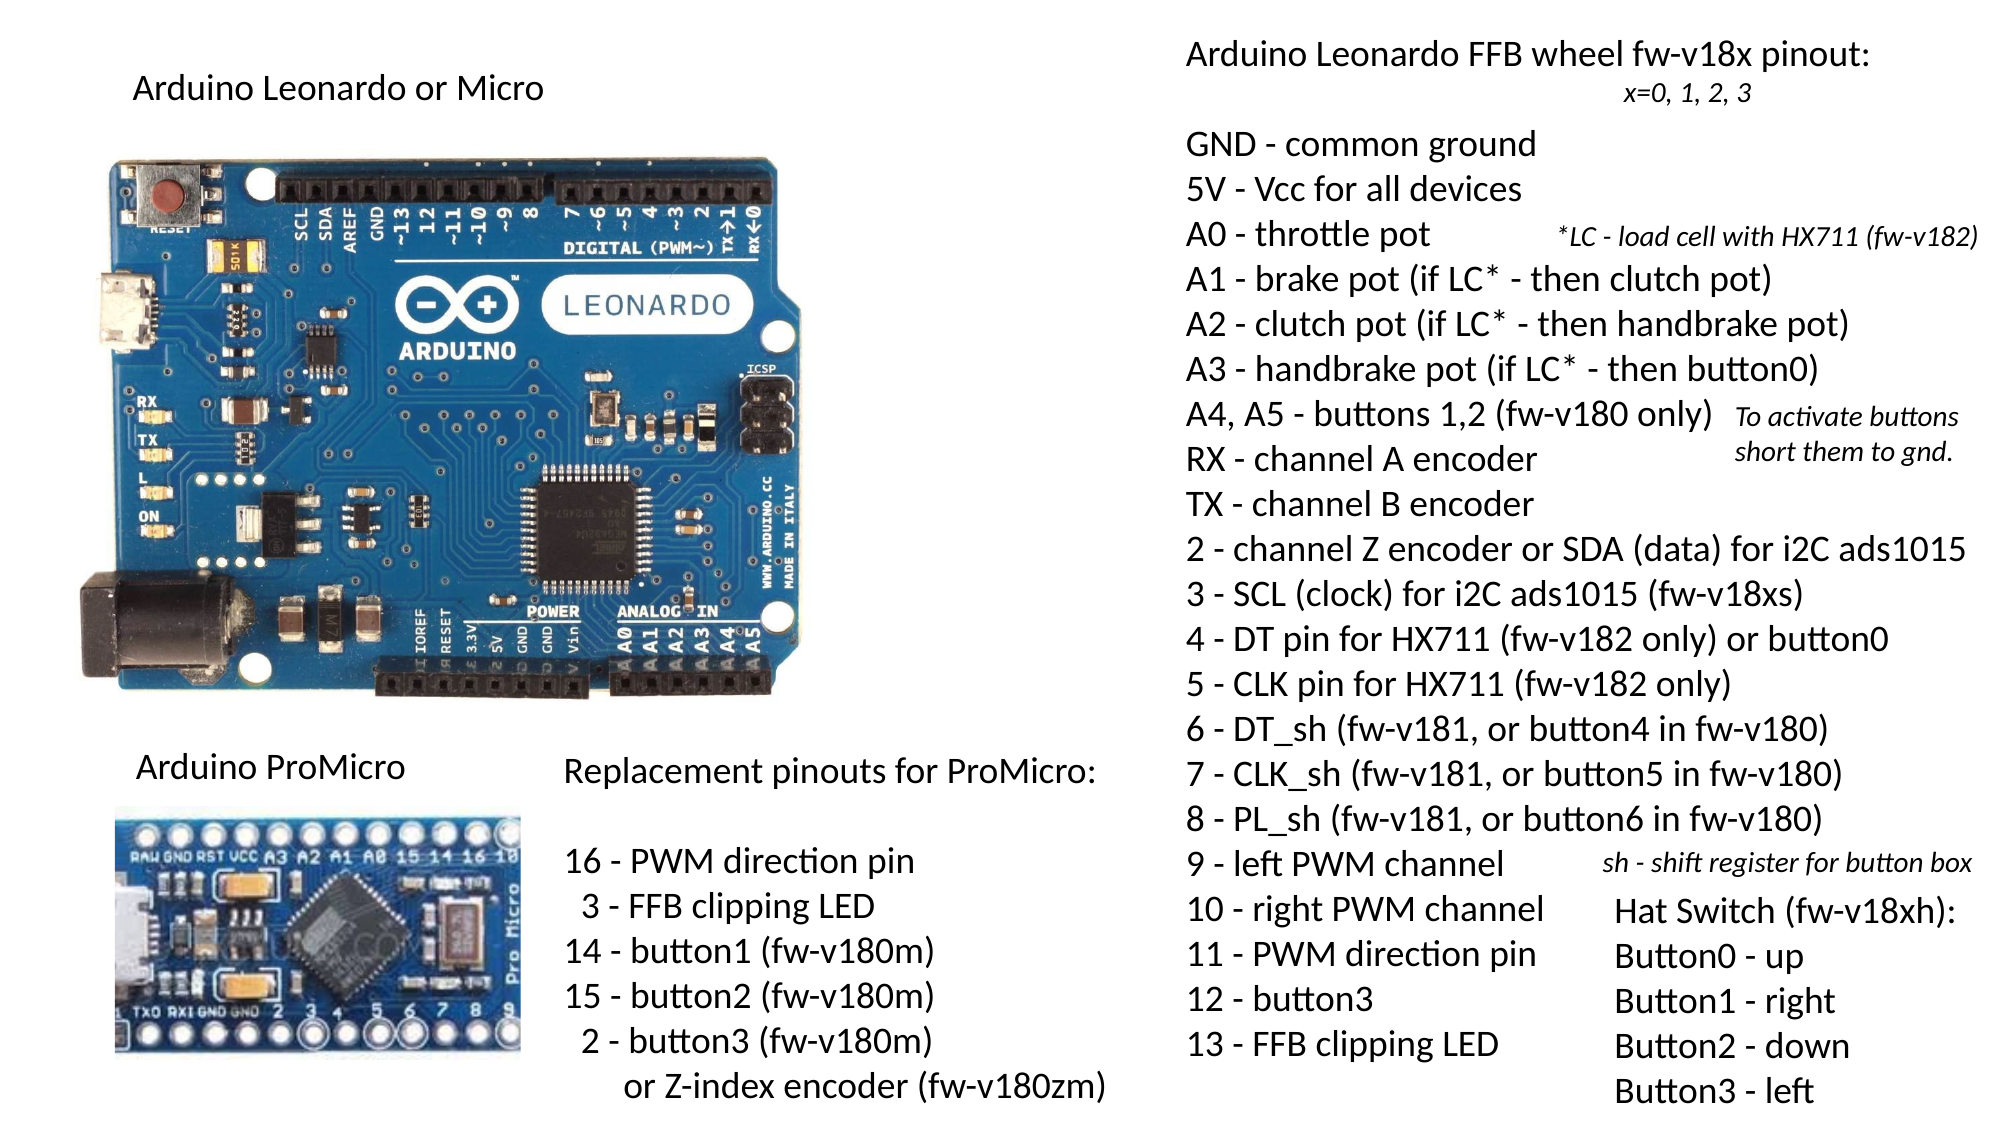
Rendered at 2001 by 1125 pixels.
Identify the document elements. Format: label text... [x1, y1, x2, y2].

picture [70, 143, 815, 711]
text_box Replacement pinouts for ProMicro: 16 - PWM direction pin 3 - FFB clipping LED 14 - button1 (fw-v180m) 15 - button2 (fw-v180m) 2 - button3 (fw-v180m) or Z-index encoder (fw-v180zm) [549, 738, 1123, 1114]
text_box Arduino Leonardo or Micro [117, 55, 560, 116]
text_box sh - shift register for button box [1587, 836, 1988, 886]
text_box Hat Switch (fw-v18xh): Button0 - up Button1 - right Button2 - down Button3 - left [1599, 886, 1972, 1119]
text_box Arduino Leonardo FFB wheel fw-v18x pinout: GND - common ground 5V - Vcc for all devices A0 - throttle pot A1 - brake pot (if LC* - then clutch pot) A2 - clutch pot (if LC* - then handbrake pot) A3 - handbrake pot (if LC* - then button0) A4, A5 - buttons 1,2 (fw-v180 only) RX - channel A encoder TX - channel B encoder 2 - channel Z encoder or SDA (data) for i2C ads1015 3 - SCL (clock) for i2C ads1015 (fw-v18xs) 4 - DT pin for HX711 (fw-v182 only) or button0 5 - CLK pin for HX711 (fw-v182 only) 6 - DT_sh (fw-v181, or button4 in fw-v180) 7 - CLK_sh (fw-v181, or button5 in fw-v180) 8 - PL_sh (fw-v181, or button6 in fw-v180) 9 - left PWM channel 10 - right PWM channel 11 - PWM direction pin 12 - button3 13 - FFB clipping LED [1171, 21, 1983, 1116]
text_box *LC - load cell with HX711 (fw-v182) [1540, 209, 1995, 260]
text_box To activate buttons short them to gnd. [1719, 390, 1975, 476]
picture [114, 806, 521, 1060]
text_box x=0, 1, 2, 3 [1608, 65, 1767, 116]
text_box Arduino ProMicro [121, 734, 422, 795]
